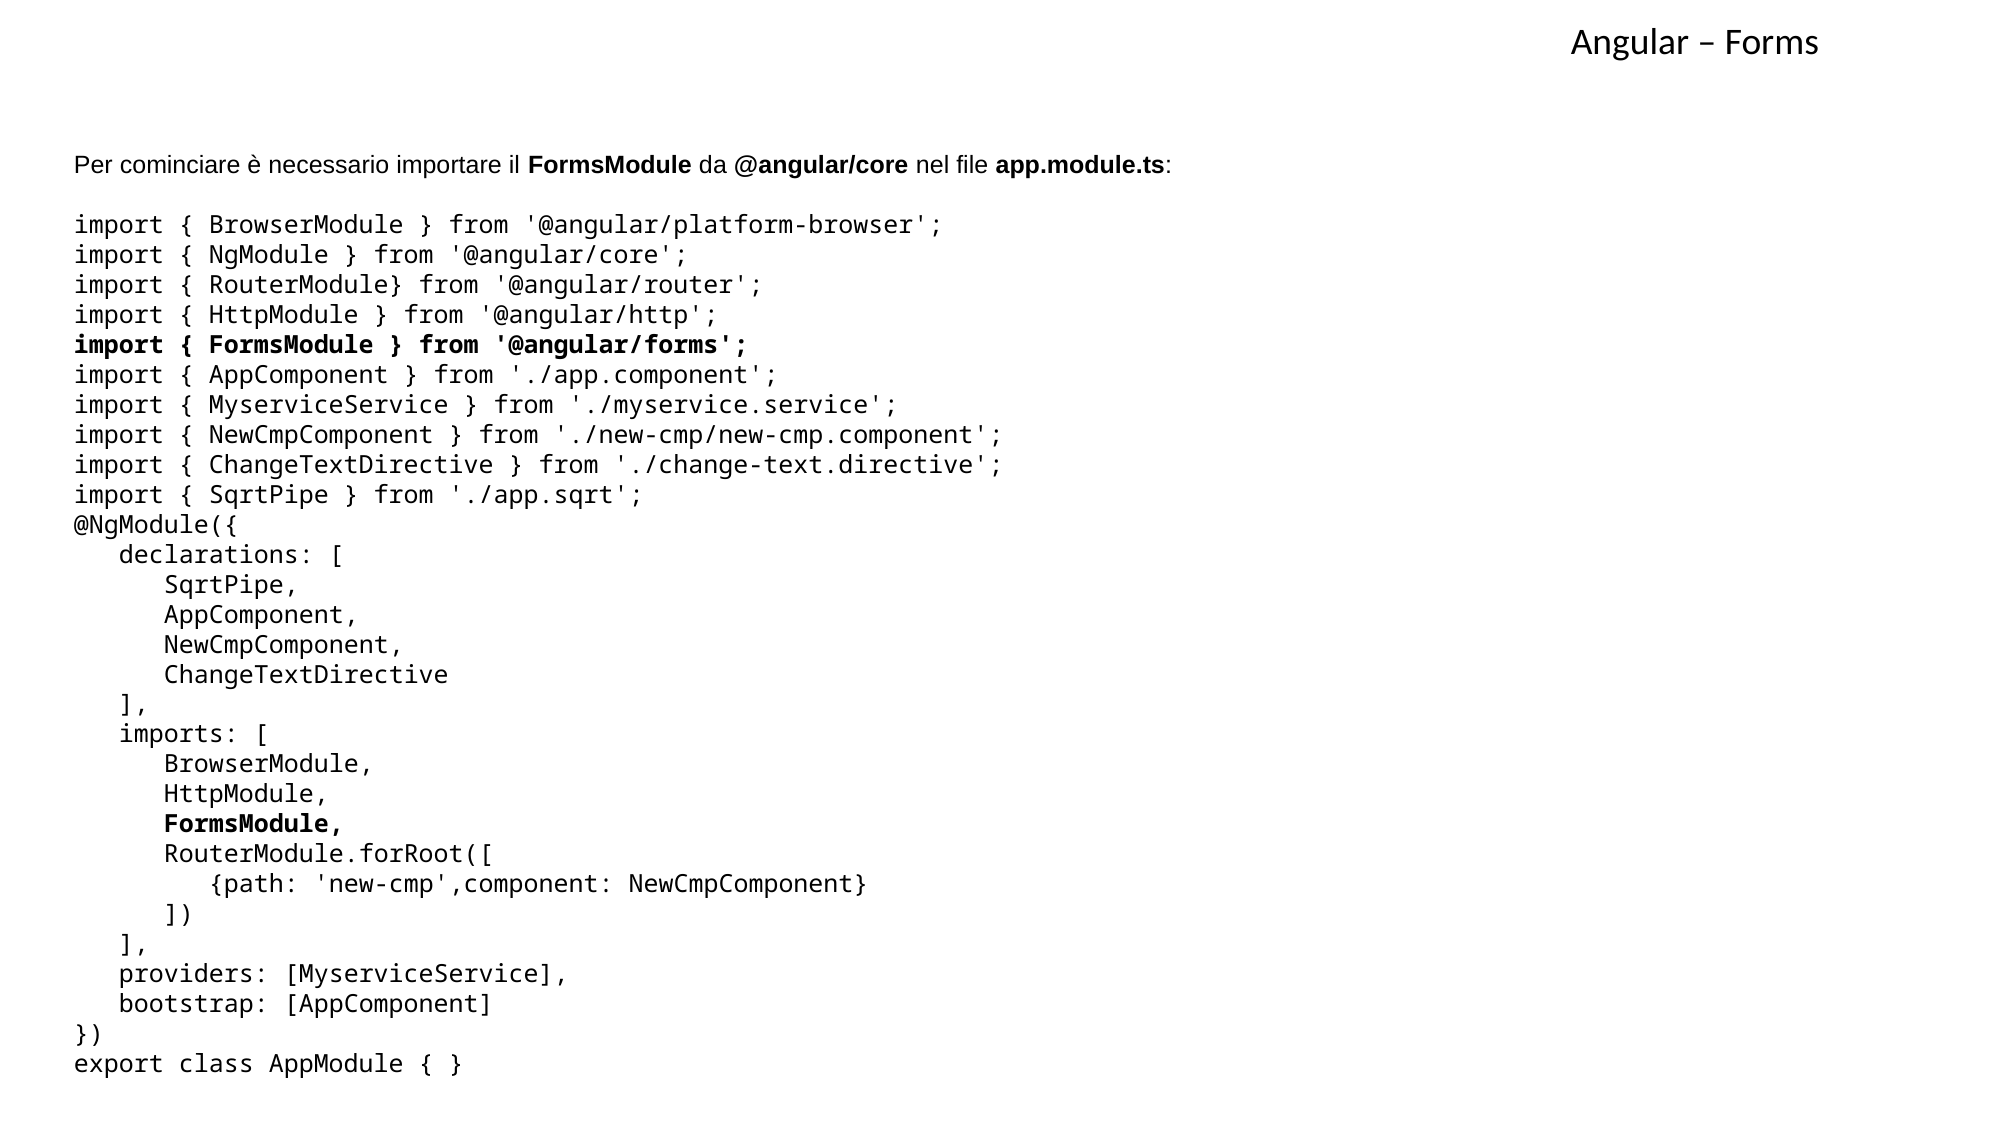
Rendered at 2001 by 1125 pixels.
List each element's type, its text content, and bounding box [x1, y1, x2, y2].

text_box Angular – Forms [1556, 9, 1965, 69]
text_box Per cominciare è necessario importare il FormsModule da @angular/core nel file app.module.ts: import { BrowserModule } from '@angular/platform-browser'; import { NgModule } from '@angular/core'; import { RouterModule} from '@angular/router'; import { HttpModule } from '@angular/http'; import { FormsModule } from '@angular/forms'; import { AppComponent } from './app.component'; import { MyserviceService } from './myservice.service'; import { NewCmpComponent } from './new-cmp/new-cmp.component'; import { ChangeTextDirective } from './change-text.directive'; import { SqrtPipe } from './app.sqrt'; @NgModule({ declarations: [ SqrtPipe, AppComponent, NewCmpComponent, ChangeTextDirective ], imports: [ BrowserModule, HttpModule, FormsModule, RouterModule.forRoot([ {path: 'new-cmp',component: NewCmpComponent} ]) ], providers: [MyserviceService], bootstrap: [AppComponent] }) export class AppModule { } [59, 141, 1890, 1125]
